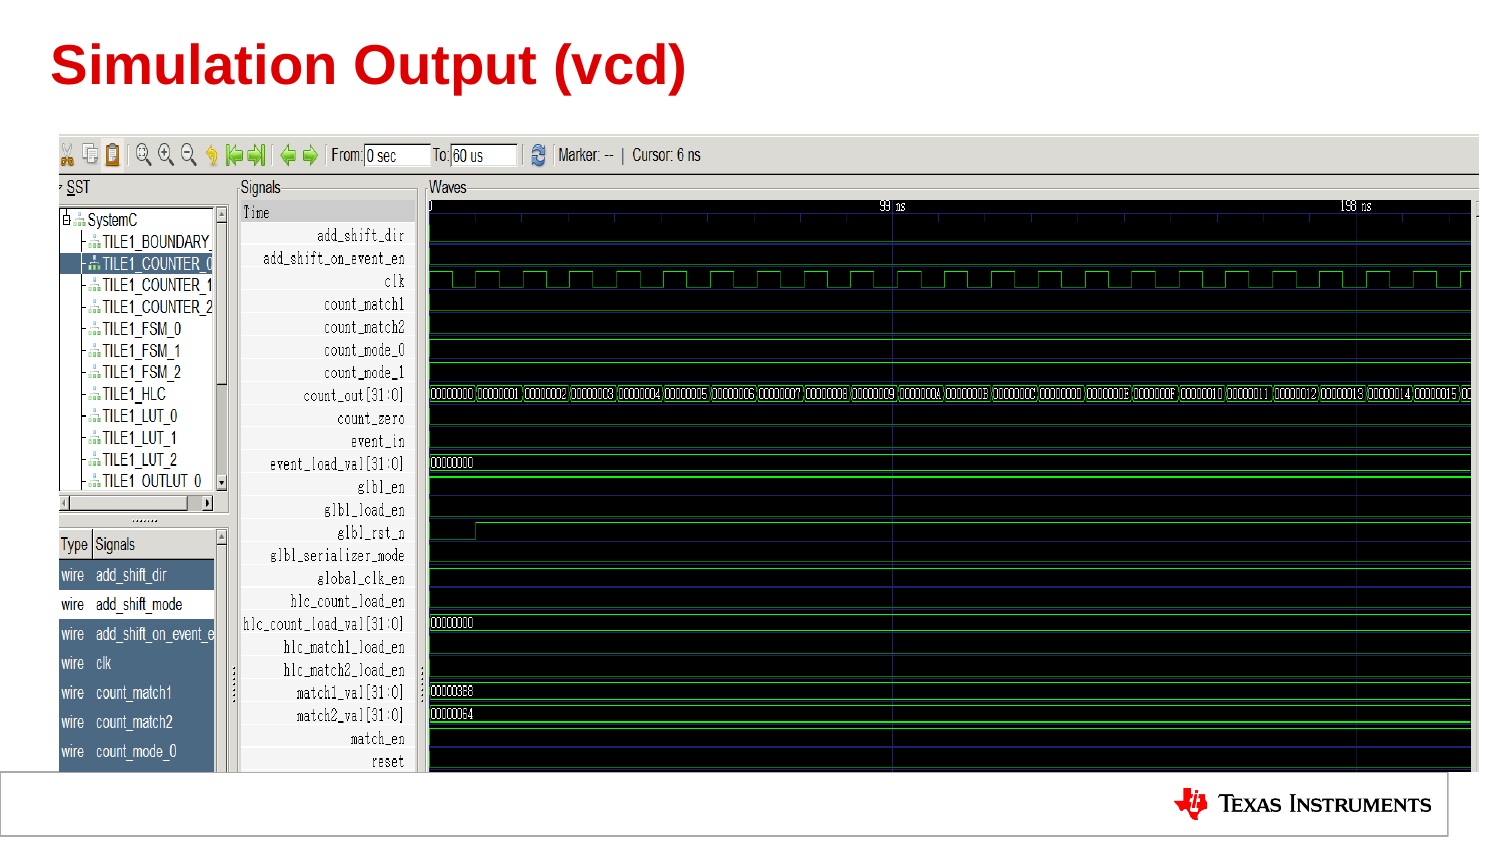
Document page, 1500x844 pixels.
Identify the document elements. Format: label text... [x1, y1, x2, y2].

title Simulation Output (vcd) [37, 17, 1426, 119]
picture [58, 134, 1480, 772]
picture [1174, 788, 1431, 820]
